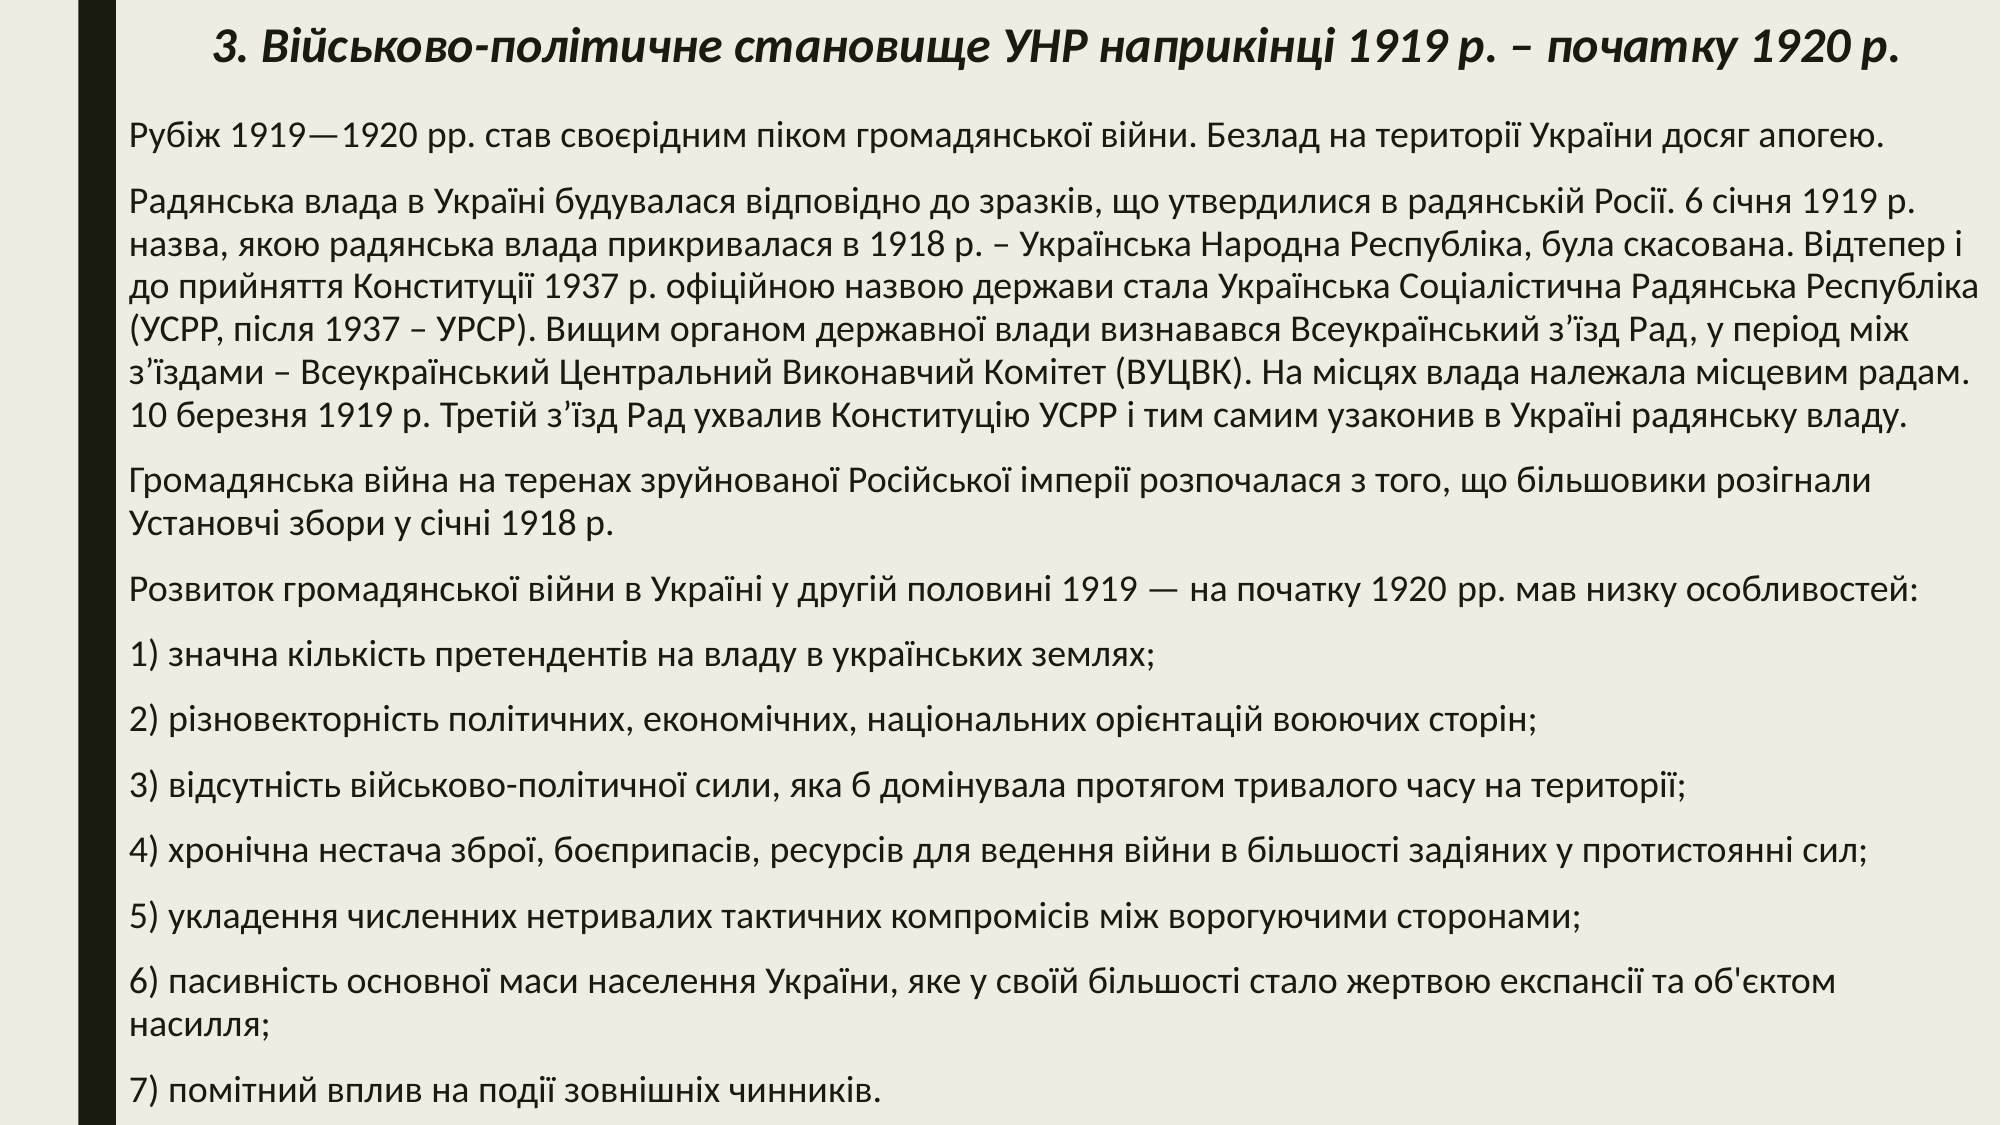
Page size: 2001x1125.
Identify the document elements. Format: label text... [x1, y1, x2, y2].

list Рубіж 1919—1920 pp. став своєрідним піком громадянської війни. Безлад на території України досяг апогею. Радянська влада в Україні будувалася відповідно до зразків, що утвердилися в радянській Росії. 6 січня 1919 р. назва, якою радянська влада прикривалася в 1918 р. – Українська Народна Республіка, була скасована. Відтепер і до прийняття Конституції 1937 р. офіційною назвою держави стала Українська Соціалістична Радянська Республіка (УСРР, після 1937 – УРСР). Вищим органом державної влади визнавався Всеукраїнський з’їзд Рад, у період між з’їздами – Всеукраїнський Центральний Виконавчий Комітет (ВУЦВК). На місцях влада належала місцевим радам. 10 березня 1919 р. Третій з’їзд Рад ухвалив Конституцію УСРР і тим самим узаконив в Україні радянську владу. Громадянська війна на теренах зруйнованої Російської імперії розпочалася з того, що більшовики розігнали Установчі збори у січні 1918 р. Розвиток громадянської війни в Україні у другій половині 1919 — на початку 1920 pp. мав низку особливостей: 1) значна кількість претендентів на владу в українських землях; 2) різновекторність політичних, економічних, національних орієнтацій воюючих сторін; 3) відсутність військово-політичної сили, яка б домінувала протягом тривалого часу на території; 4) хронічна нестача зброї, боєприпасів, ресурсів для ведення війни в більшості задіяних у протистоянні сил; 5) укладення численних нетривалих тактичних компромісів між ворогуючими сторонами; 6) пасивність основної маси населення України, яке у своїй більшості стало жертвою експансії та об'єктом насилля; 7) помітний вплив на події зовнішніх чинників. [114, 106, 2000, 1125]
title 3. Військово-політичне становище УНР наприкінці 1919 р. – початку 1920 р. [114, 12, 2000, 106]
